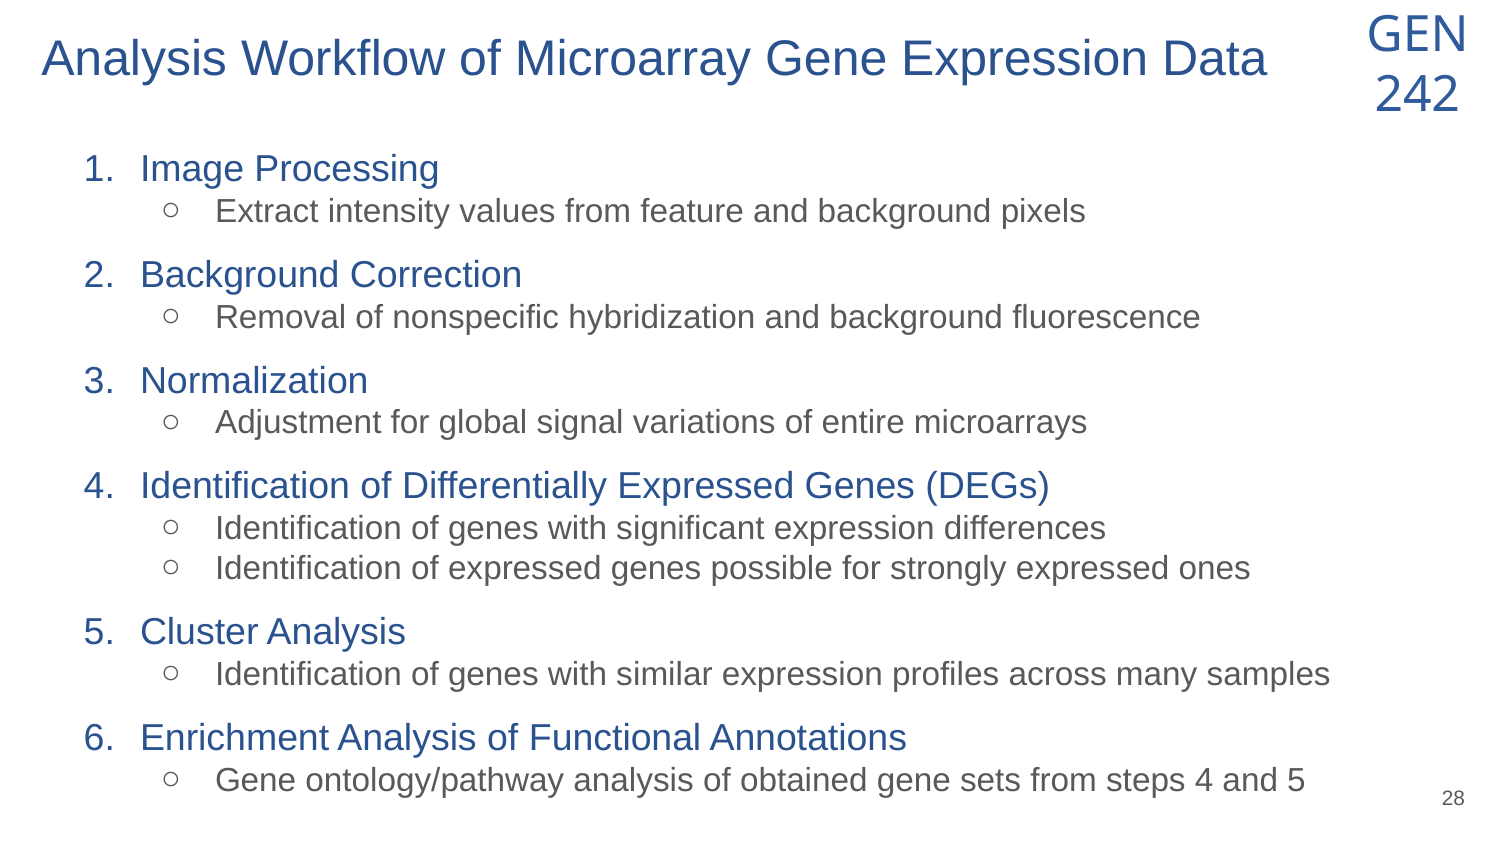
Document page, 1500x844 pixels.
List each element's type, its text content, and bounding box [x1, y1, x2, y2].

slide_number ‹#› [1389, 764, 1480, 830]
text_box Image Processing Extract intensity values from feature and background pixels Background Correction Removal of nonspecific hybridization and background fluorescence Normalization Adjustment for global signal variations of entire microarrays Identification of Differentially Expressed Genes (DEGs) Identification of genes with significant expression differences Identification of expressed genes possible for strongly expressed ones Cluster Analysis Identification of genes with similar expression profiles across many samples Enrichment Analysis of Functional Annotations Gene ontology/pathway analysis of obtained gene sets from steps 4 and 5 [50, 225, 1497, 718]
title Analysis Workflow of Microarray Gene Expression Data [26, 10, 1424, 105]
